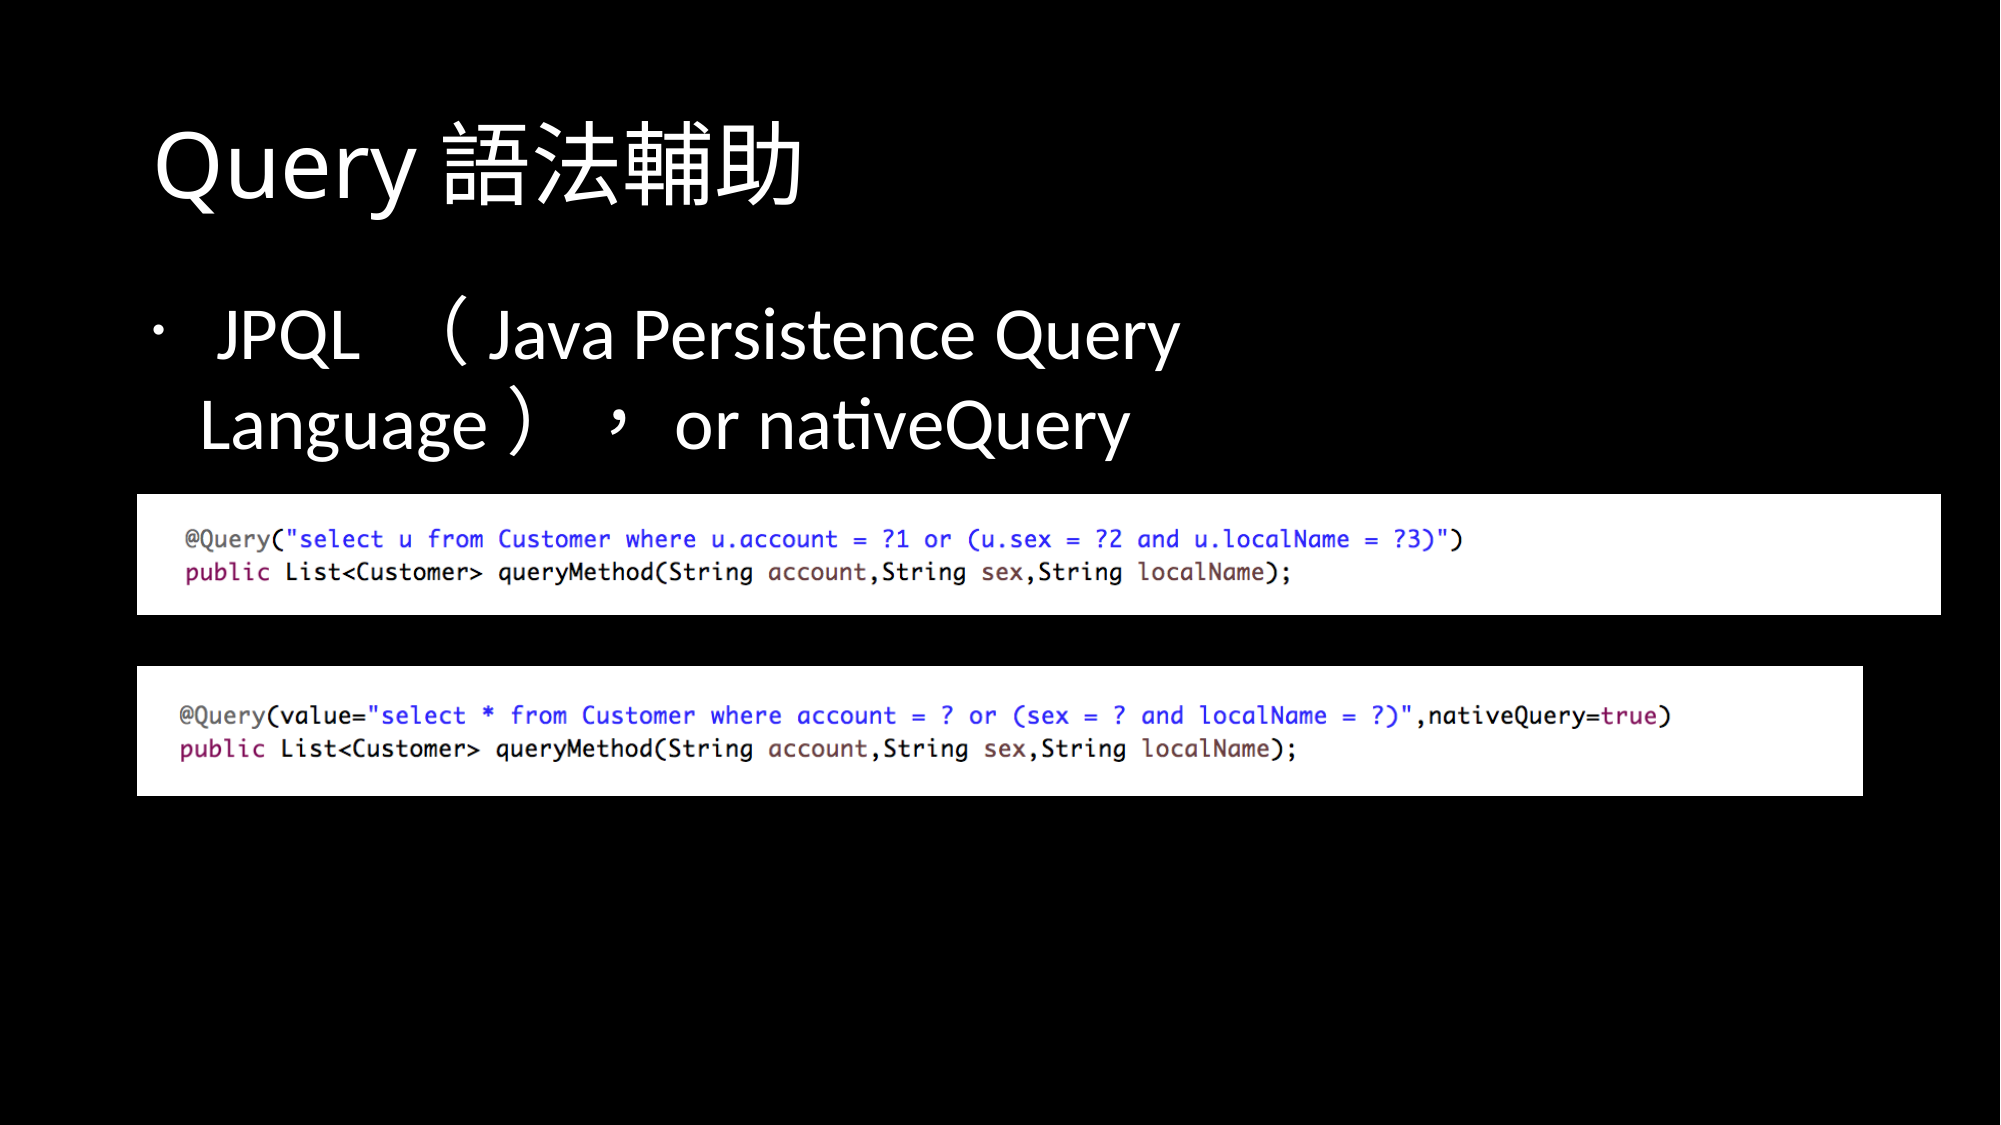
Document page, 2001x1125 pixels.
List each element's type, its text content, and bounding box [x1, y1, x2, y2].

title Query語法輔助 [137, 59, 1863, 278]
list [137, 666, 1863, 796]
picture [137, 494, 1941, 615]
text_box JPQL （Java Persistence Query Language），or nativeQuery [137, 277, 1753, 472]
